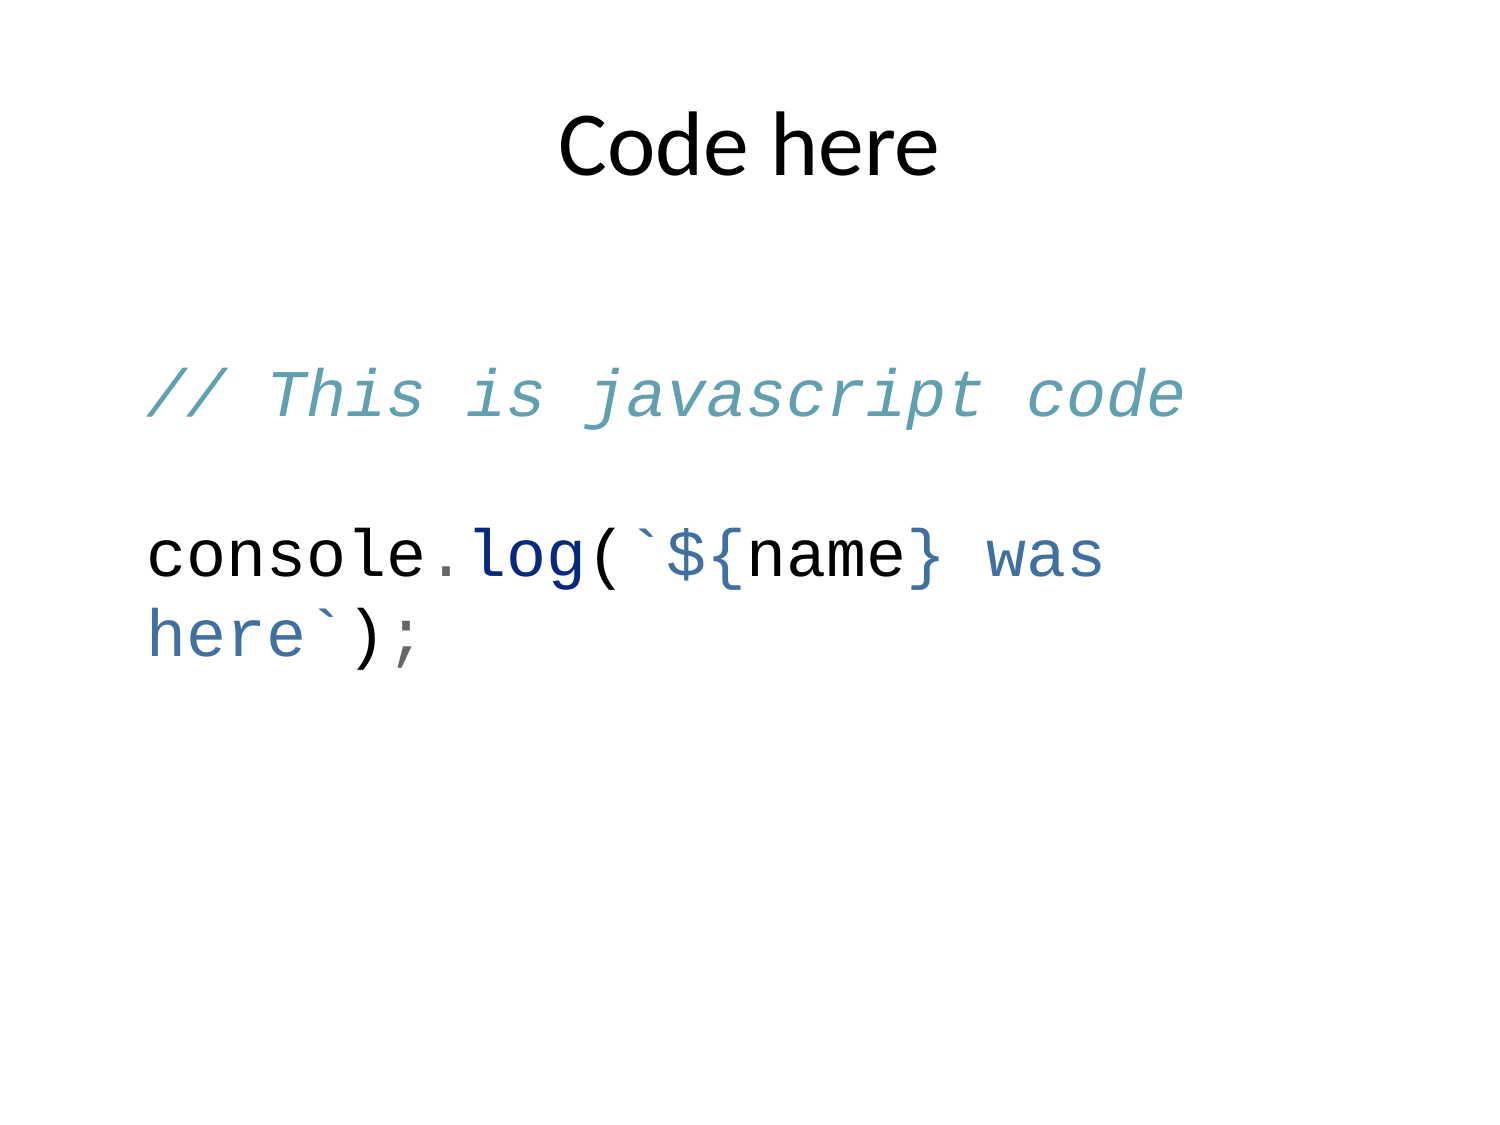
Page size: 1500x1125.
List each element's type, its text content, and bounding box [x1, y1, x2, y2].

list // This is javascript code console.log(`${name} was here`); [75, 262, 1425, 1005]
title Code here [75, 45, 1425, 233]
